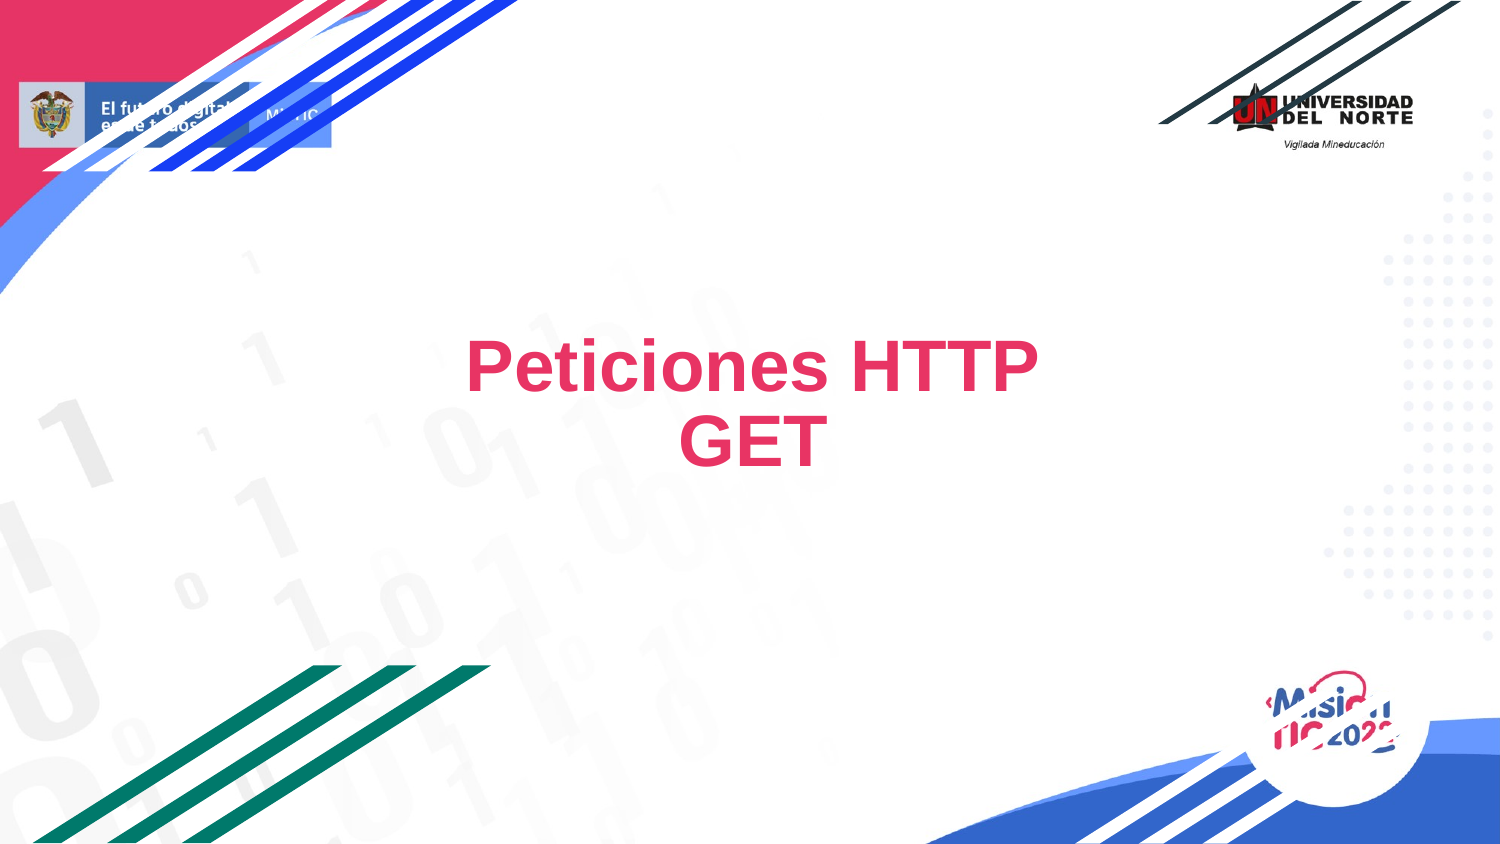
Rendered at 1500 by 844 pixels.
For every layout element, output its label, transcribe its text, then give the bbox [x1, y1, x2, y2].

picture [0, 0, 1500, 844]
title Peticiones HTTP GET [210, 178, 1297, 635]
